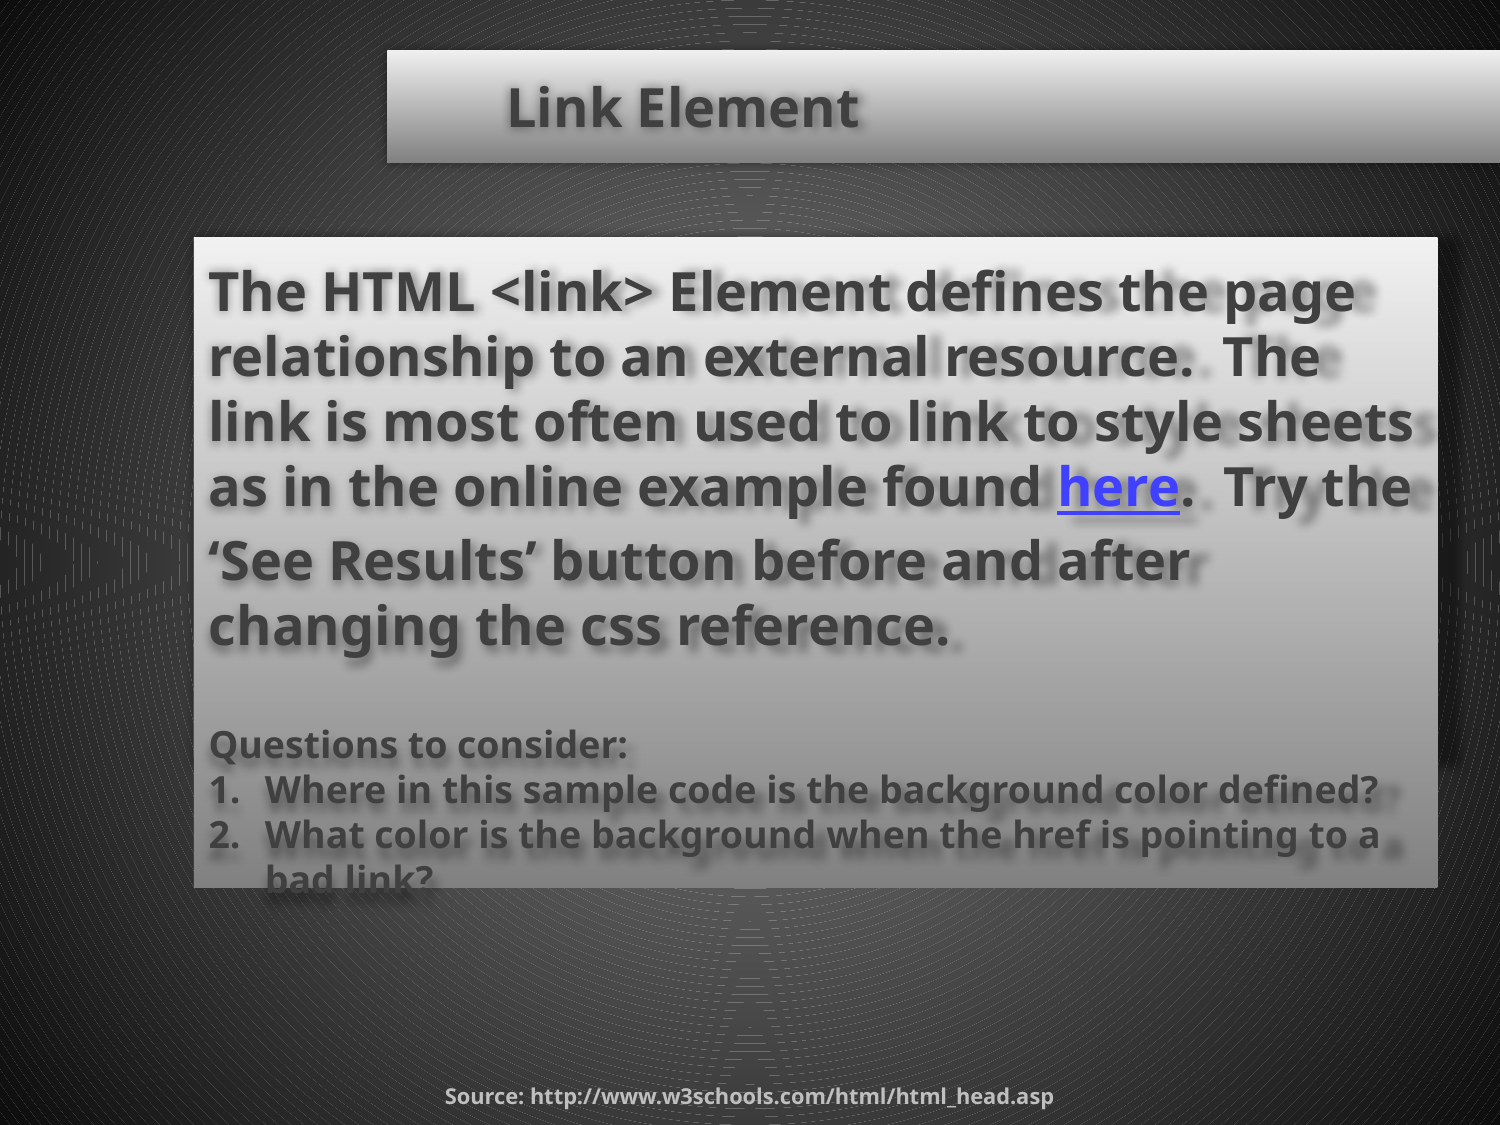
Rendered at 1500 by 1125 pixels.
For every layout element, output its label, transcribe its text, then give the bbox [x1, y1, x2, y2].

text_box The HTML <link> Element defines the page relationship to an external resource. The link is most often used to link to style sheets as in the online example found here. Try the ‘See Results’ button before and after changing the css reference. Questions to consider: Where in this sample code is the background color defined? What color is the background when the href is pointing to a bad link? [193, 249, 1438, 909]
text_box Source: http://www.w3schools.com/html/html_head.asp [0, 1074, 1500, 1116]
text_box Link Element [491, 66, 876, 146]
text_box [385, 48, 1500, 165]
text_box [192, 235, 1440, 244]
